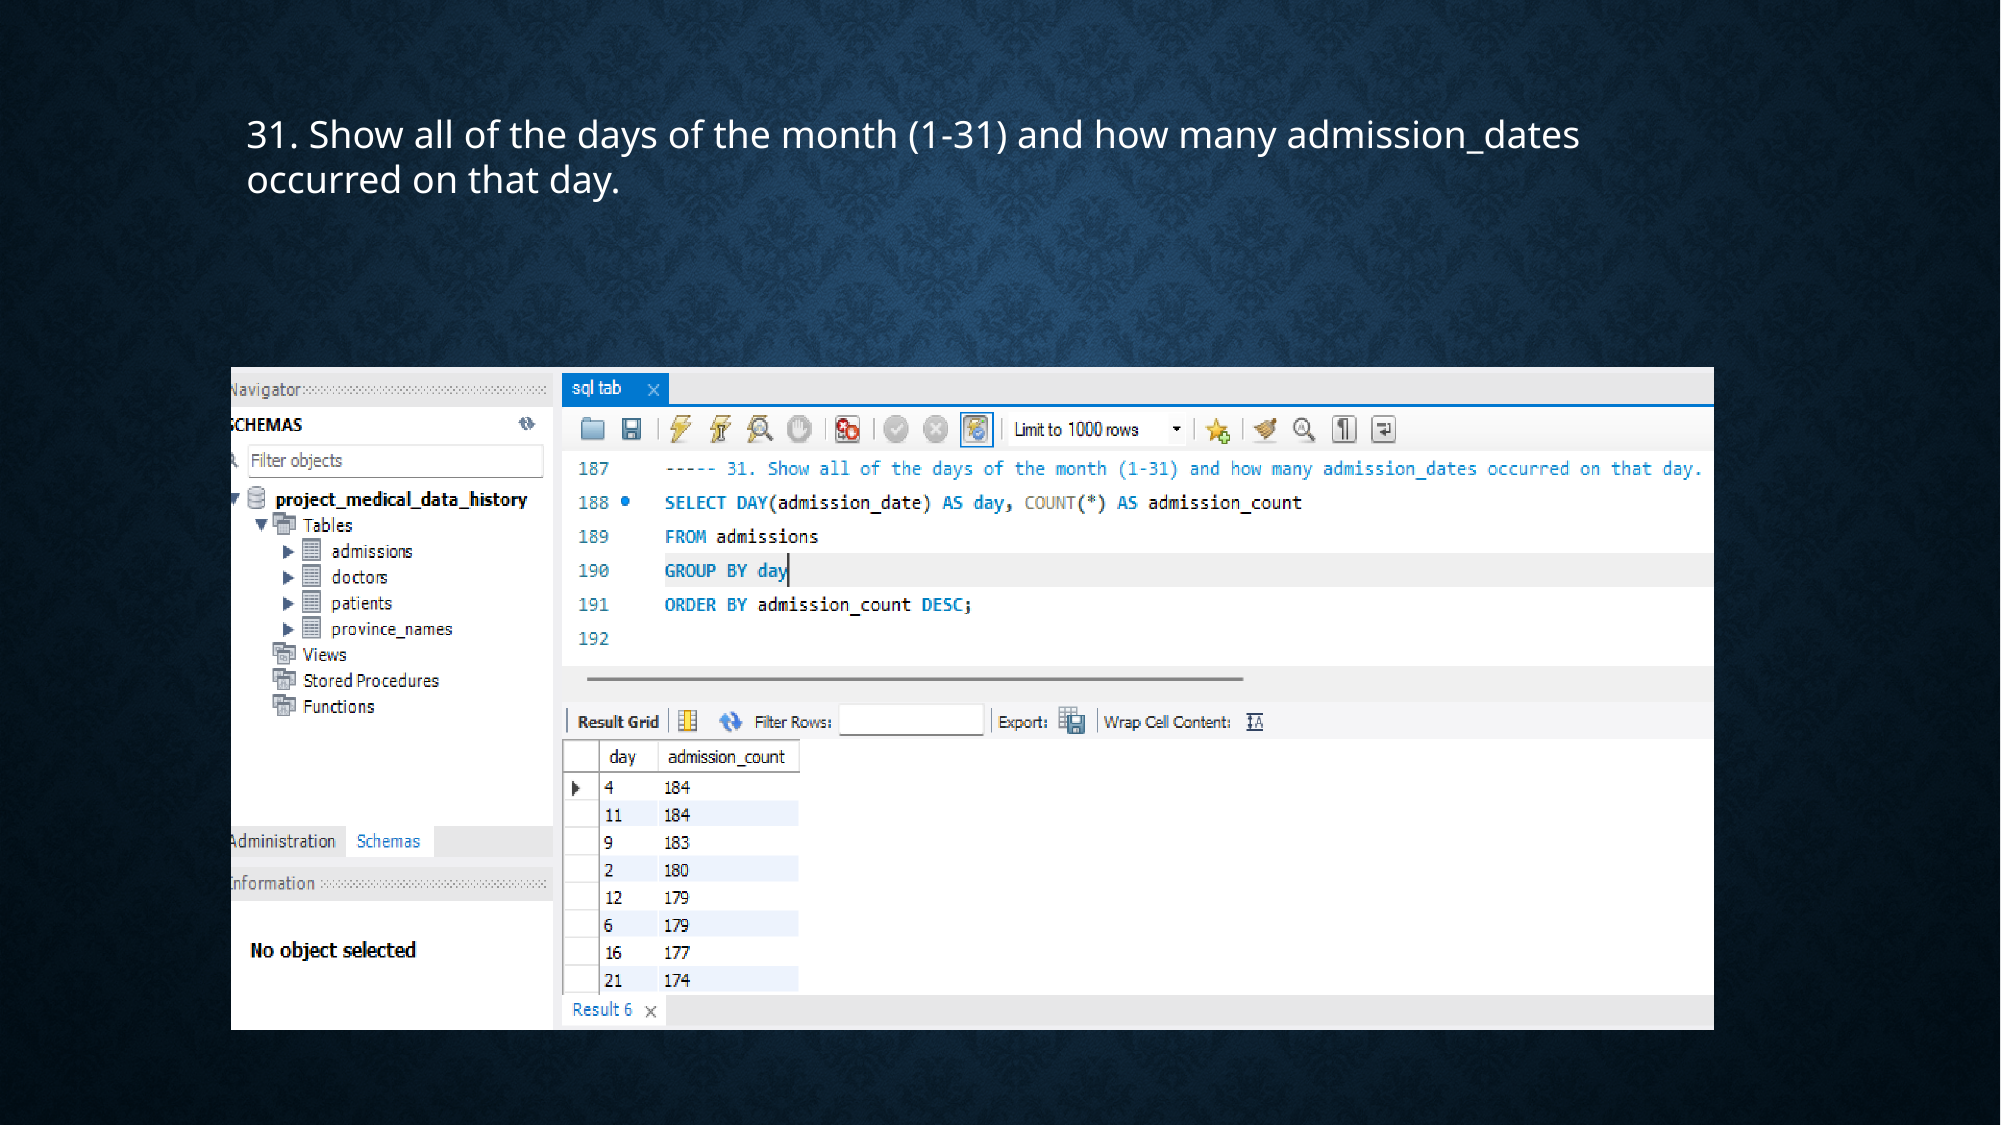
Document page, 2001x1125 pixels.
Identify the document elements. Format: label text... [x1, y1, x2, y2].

text_box 31. Show all of the days of the month (1-31) and how many admission_dates occurred on that day. [231, 103, 1664, 209]
picture [230, 366, 1714, 1030]
